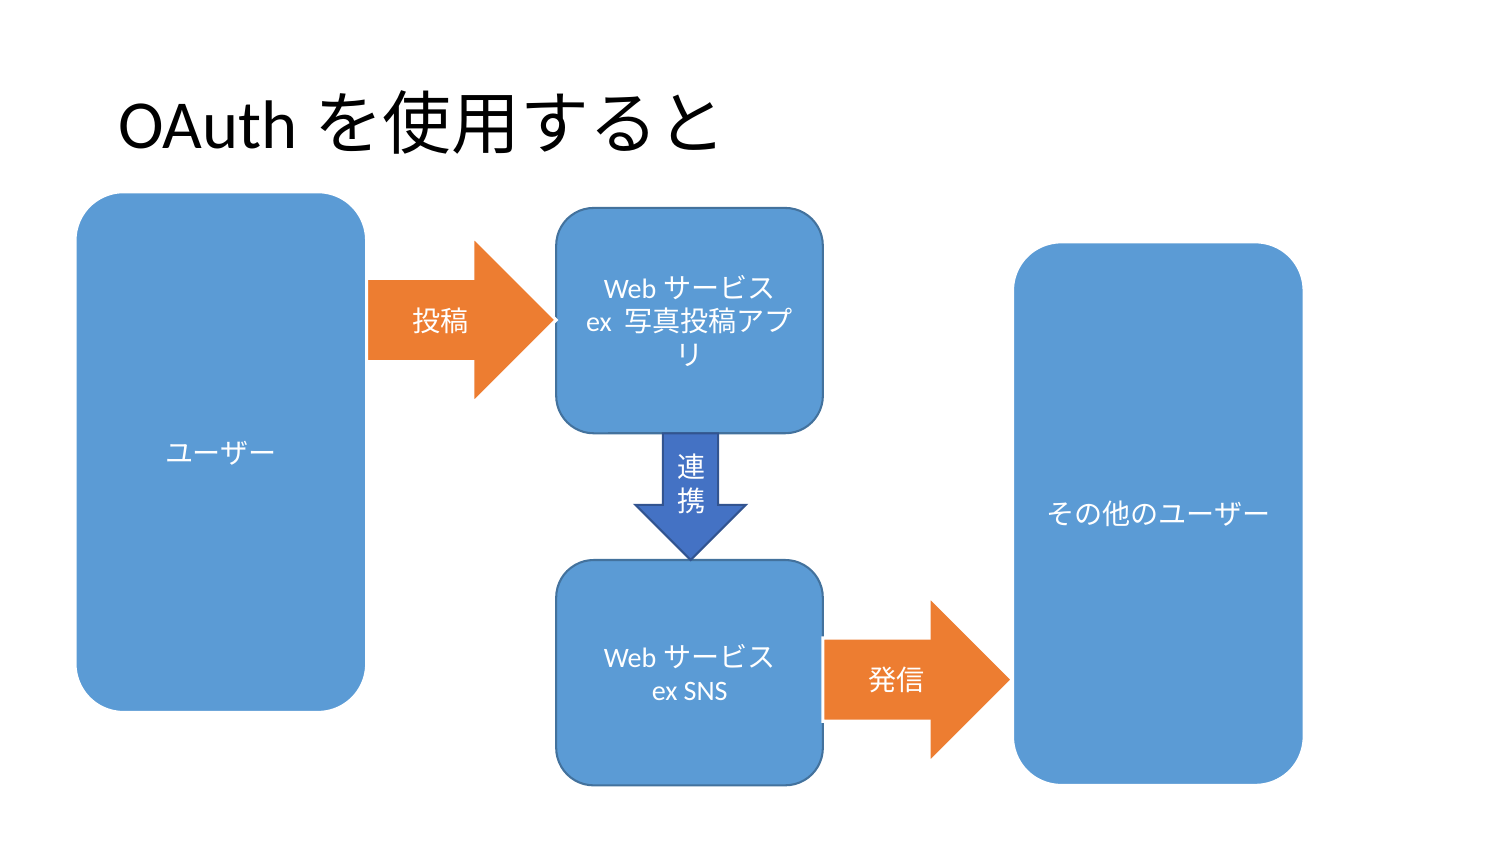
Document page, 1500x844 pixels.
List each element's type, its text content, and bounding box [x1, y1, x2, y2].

text_box 連携 [632, 432, 749, 562]
text_box ユーザー [73, 190, 369, 715]
text_box 投稿 [365, 232, 559, 408]
text_box 発信 [821, 592, 1010, 767]
text_box その他のユーザー [1010, 240, 1306, 787]
title OAuthを使用すると [103, 44, 1397, 208]
text_box Webサービス ex SNS [555, 558, 824, 787]
text_box Webサービス ex 写真投稿アプリ [555, 206, 824, 435]
